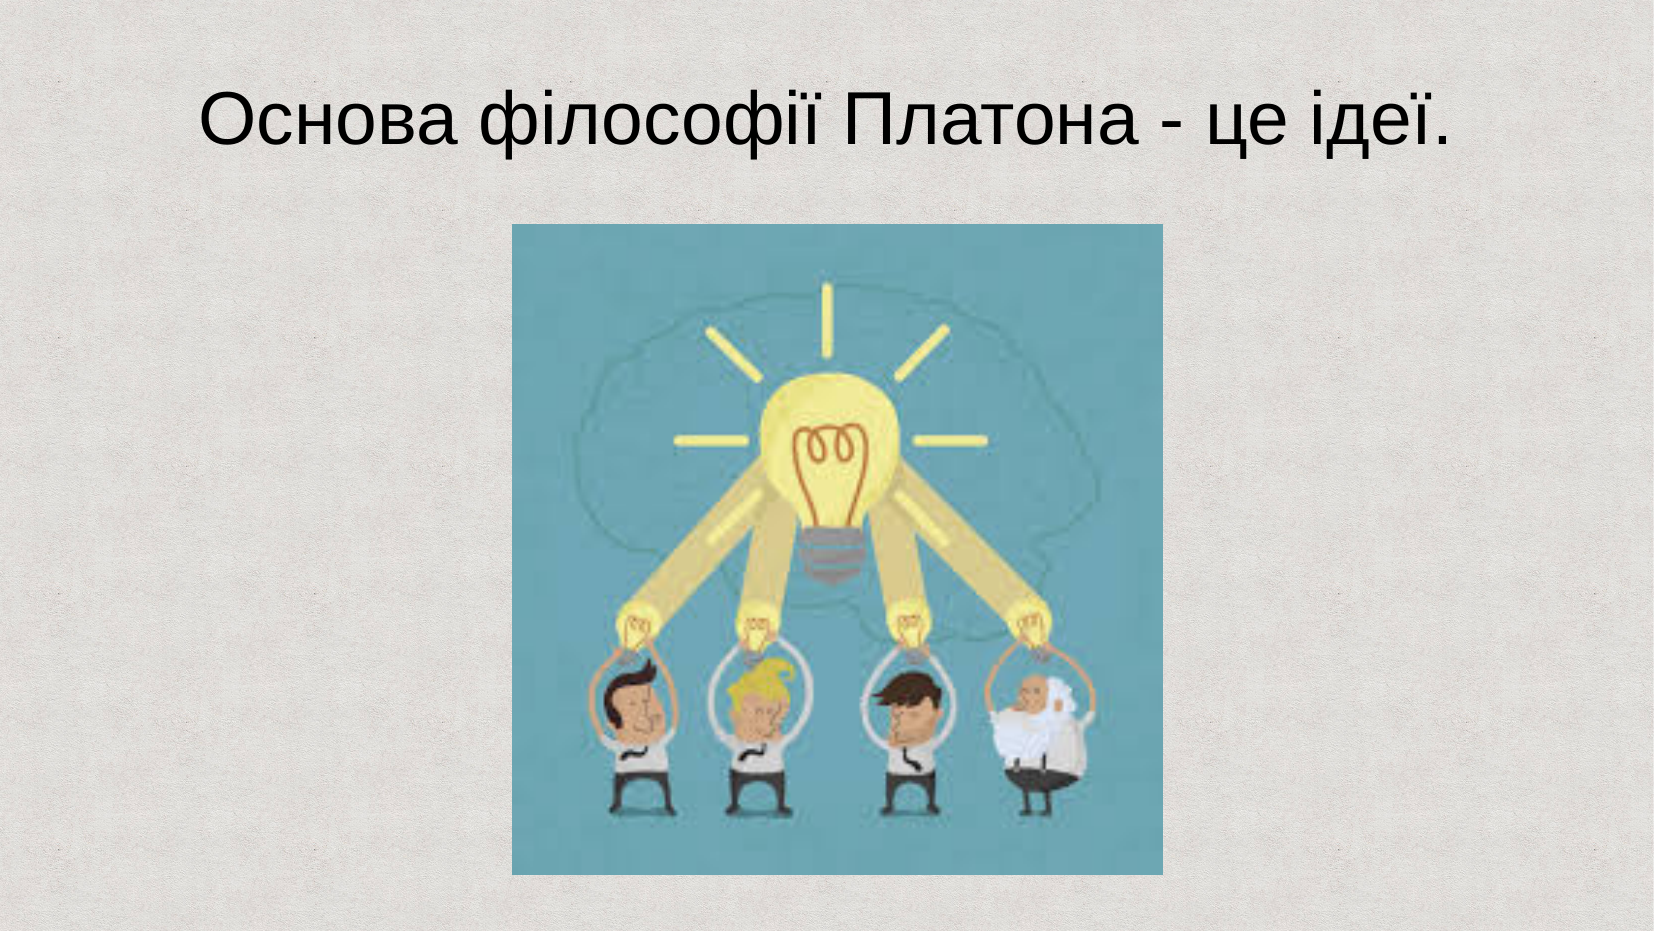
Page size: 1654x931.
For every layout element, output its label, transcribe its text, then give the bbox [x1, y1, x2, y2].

picture [0, 0, 1654, 931]
title Основа філософії Платона - це ідеї. [82, 37, 1571, 193]
